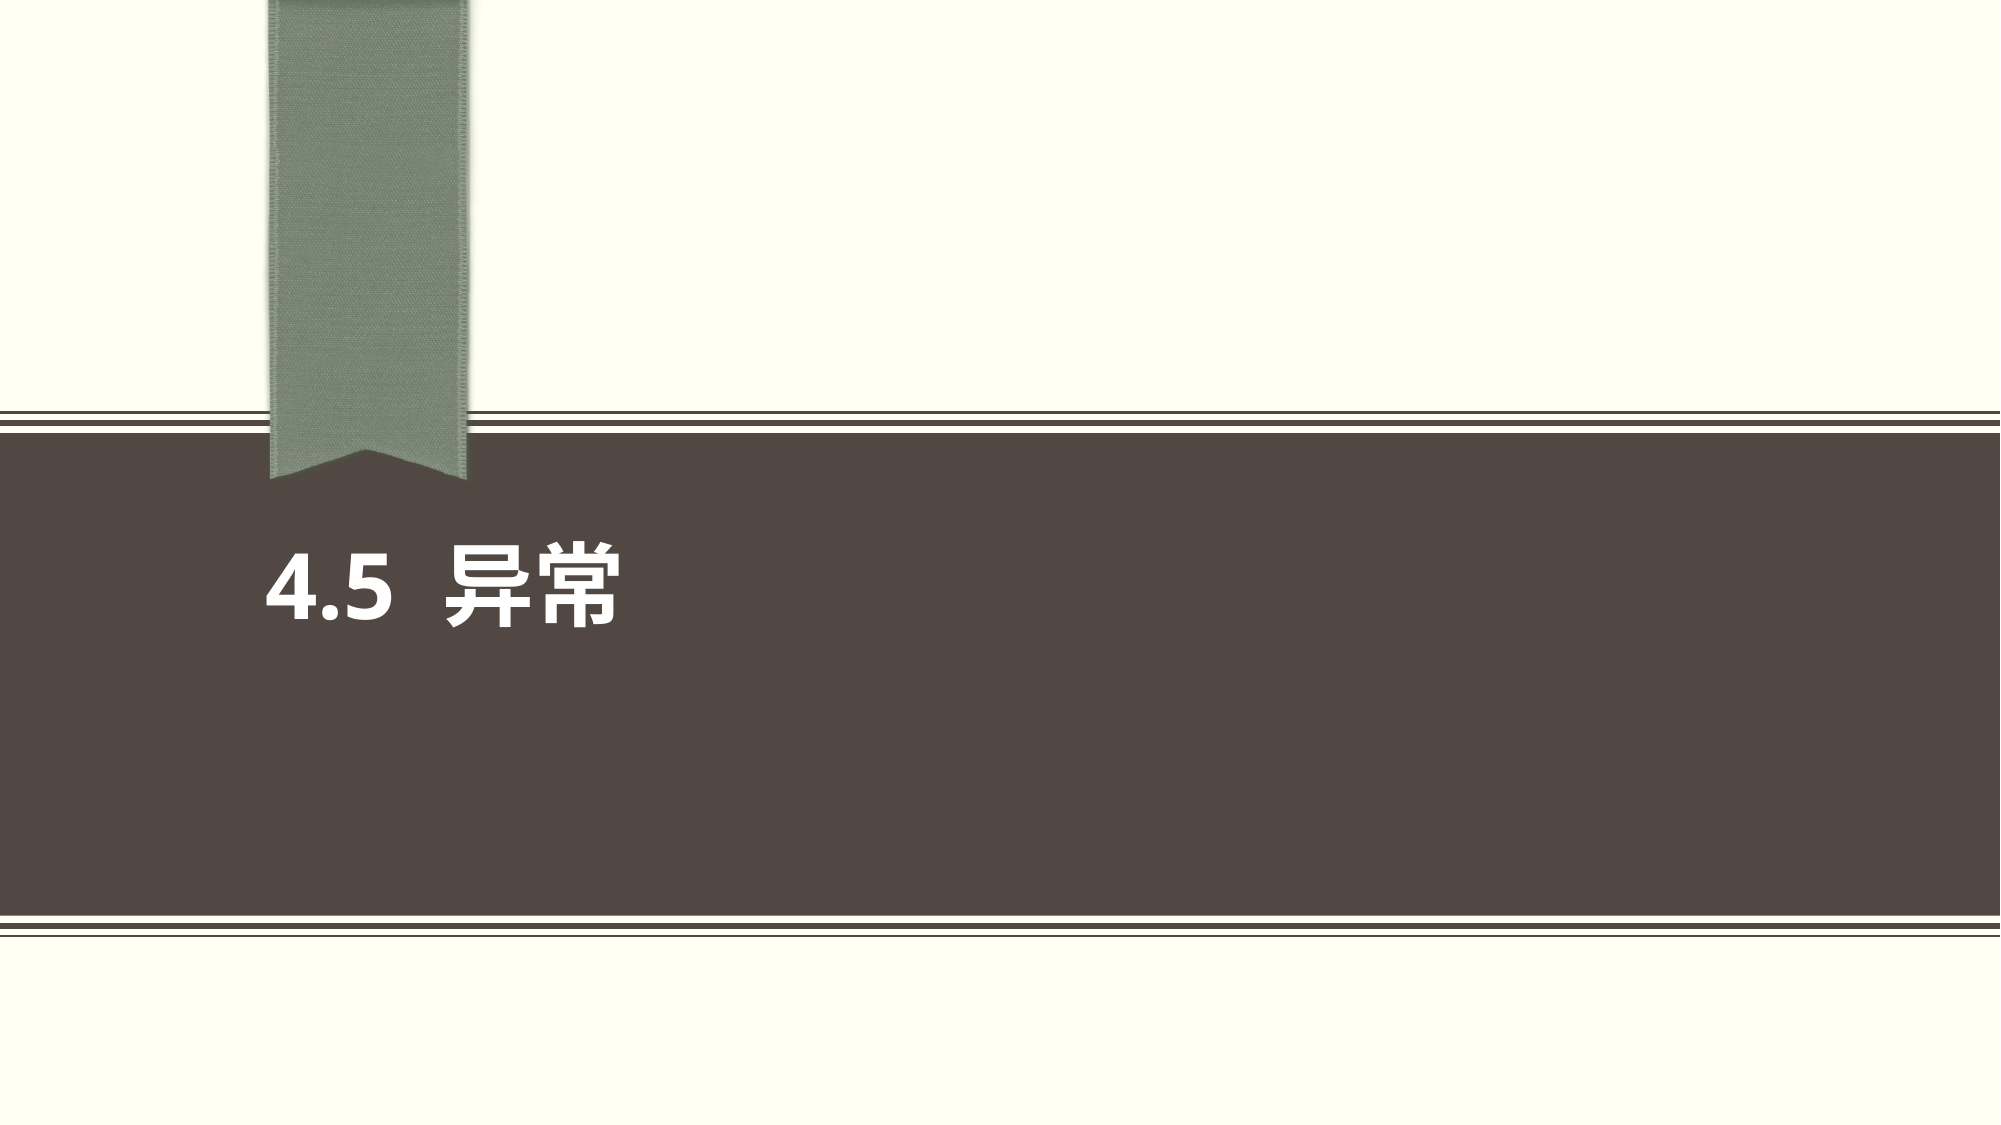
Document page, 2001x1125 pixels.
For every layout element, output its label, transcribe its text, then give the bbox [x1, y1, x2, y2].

title 4.5 异常 [265, 451, 1918, 728]
